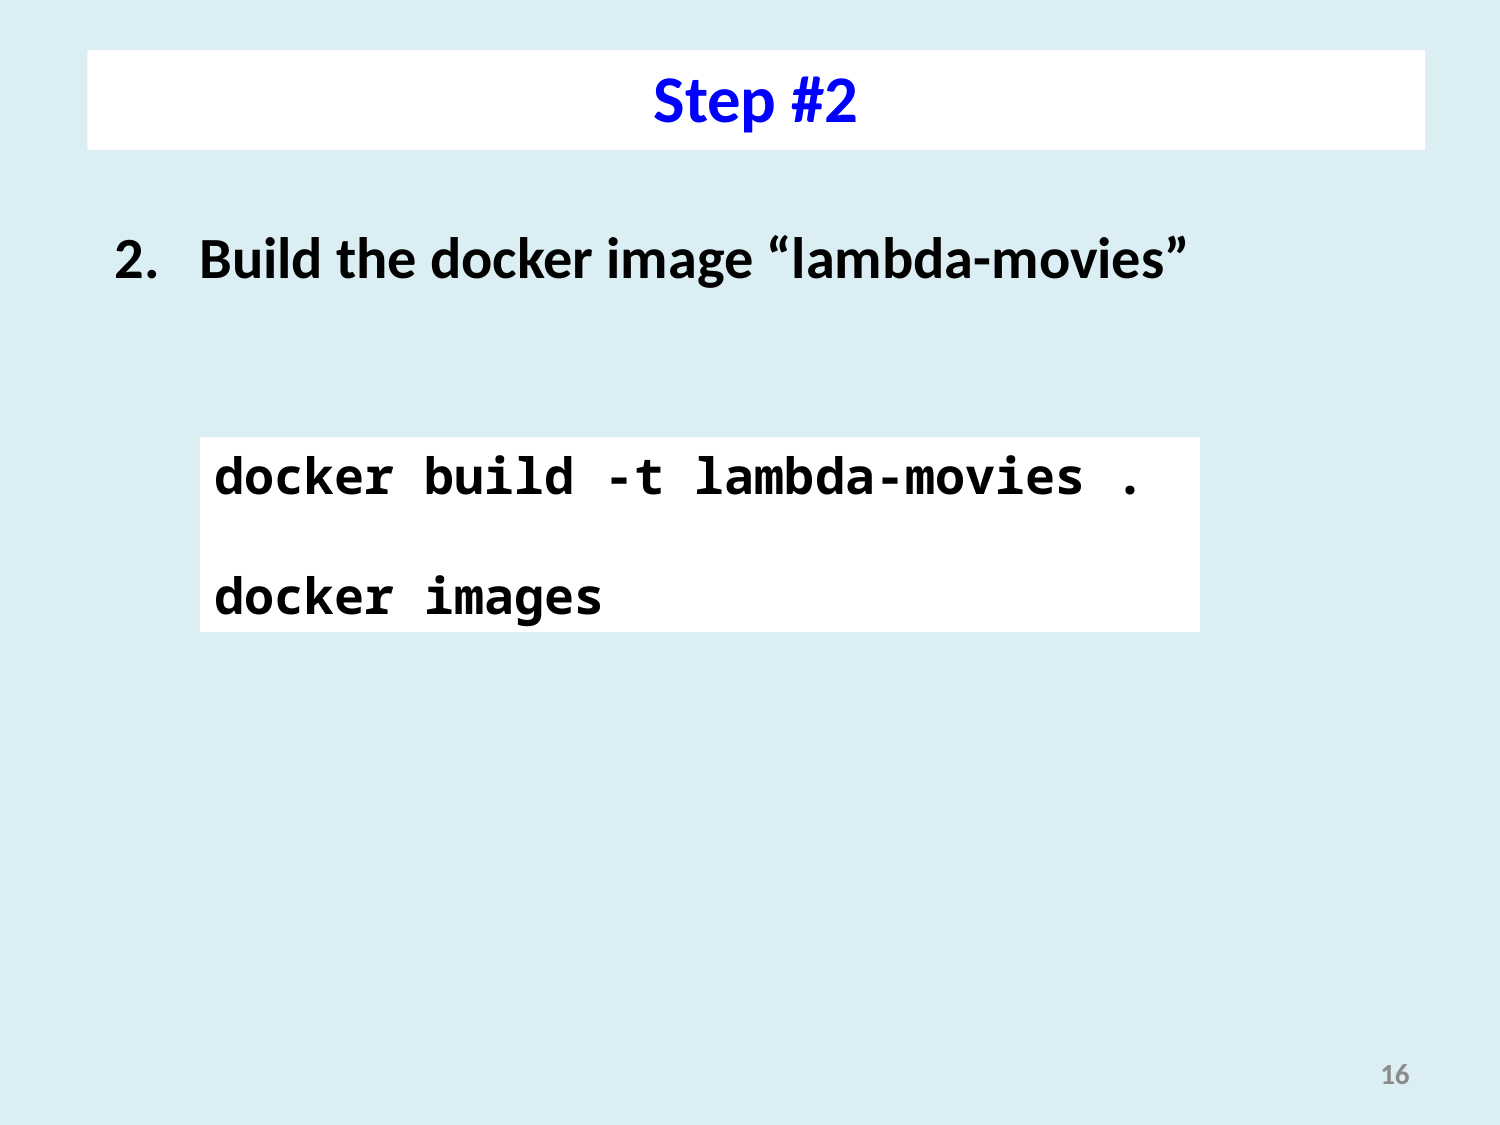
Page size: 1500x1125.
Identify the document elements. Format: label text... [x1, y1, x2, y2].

text_box Step #2 [87, 50, 1425, 150]
list Build the docker image “lambda-movies” [99, 212, 1438, 363]
text_box docker build -t lambda-movies . docker images [200, 437, 1200, 633]
slide_number 16 [1312, 1042, 1425, 1103]
